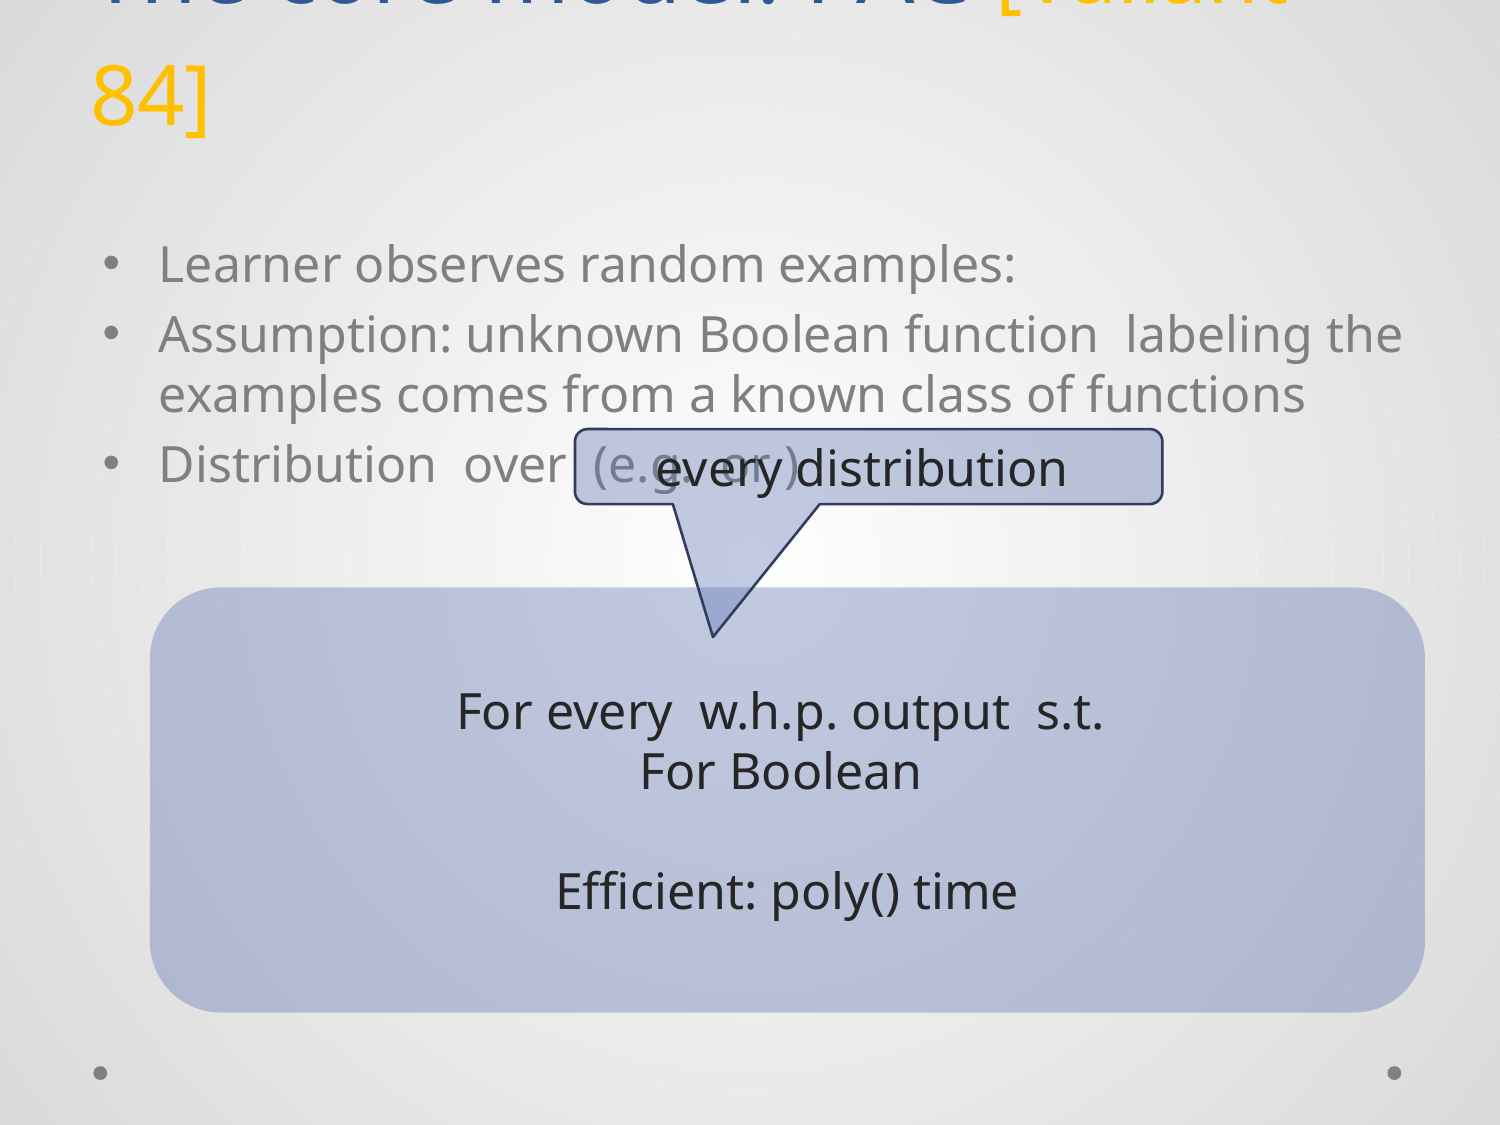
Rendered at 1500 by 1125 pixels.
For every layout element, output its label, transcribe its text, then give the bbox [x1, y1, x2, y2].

title The core model: PAC [Valiant 84] [75, 0, 1425, 150]
